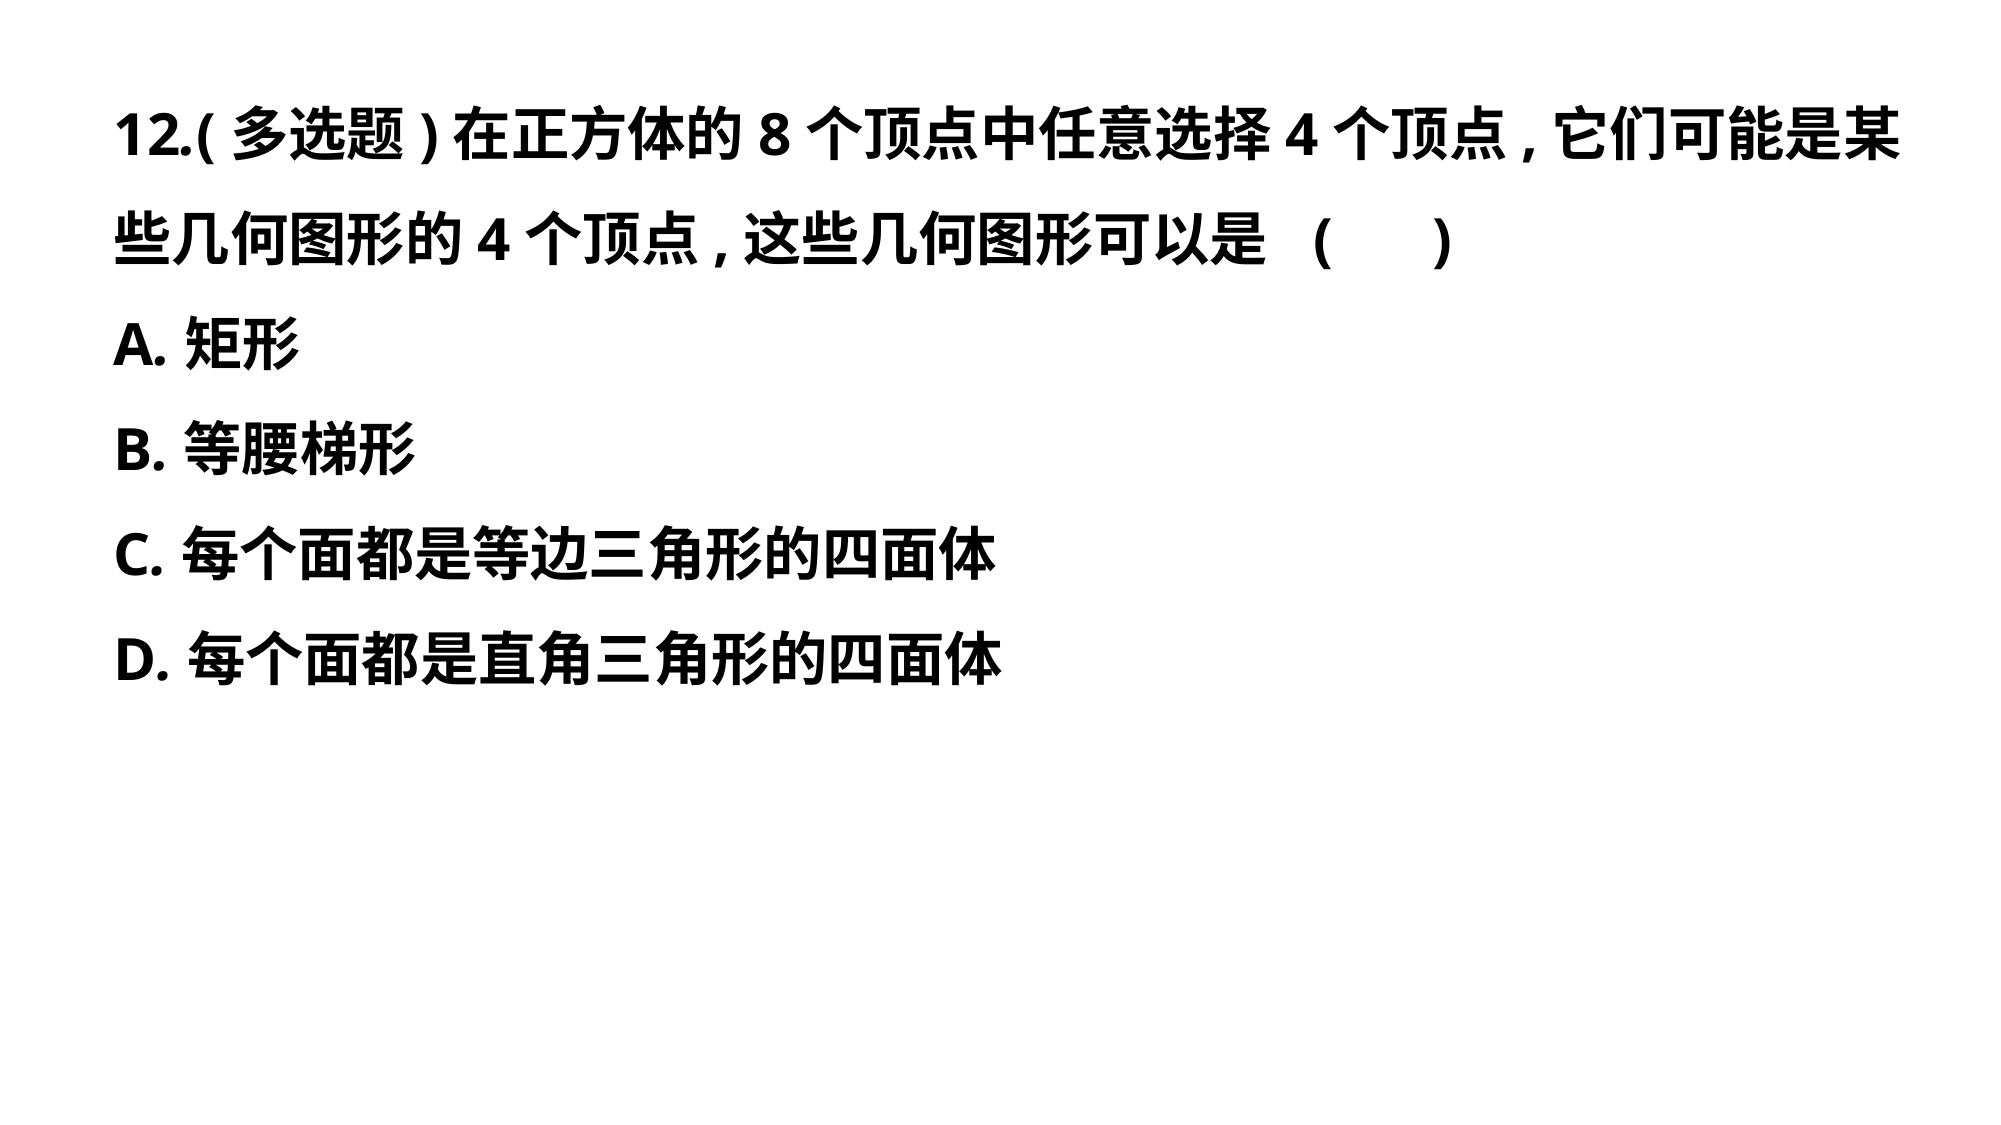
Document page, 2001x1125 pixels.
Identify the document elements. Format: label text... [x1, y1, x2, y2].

text_box 12.(多选题)在正方体的8个顶点中任意选择4个顶点,它们可能是某些几何图形的4个顶点,这些几何图形可以是 ( ) A.矩形 B.等腰梯形 C.每个面都是等边三角形的四面体 D.每个面都是直角三角形的四面体 [99, 54, 1934, 700]
